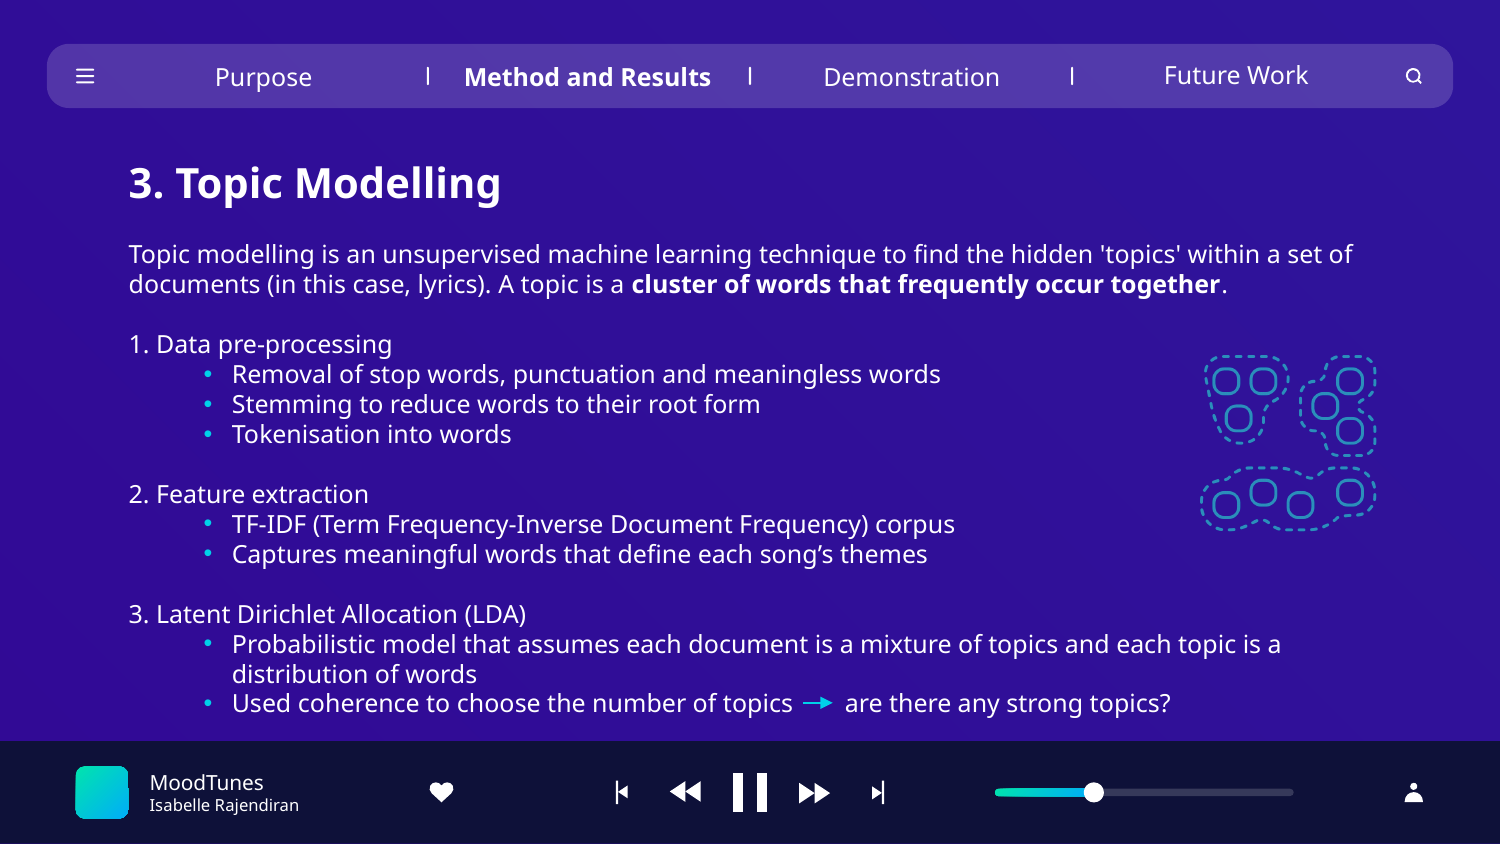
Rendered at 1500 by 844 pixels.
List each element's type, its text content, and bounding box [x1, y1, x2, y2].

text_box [994, 782, 1294, 803]
title 3. Topic Modelling [113, 150, 884, 213]
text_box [113, 48, 1387, 104]
picture [1189, 344, 1387, 542]
subtitle Topic modelling is an unsupervised machine learning technique to find the hidden 'topics' within a set of documents (in this case, lyrics). A topic is a cluster of words that frequently occur together. 1. Data pre-processing Removal of stop words, punctuation and meaningless words Stemming to reduce words to their root form Tokenisation into words 2. Feature extraction TF-IDF (Term Frequency-Inverse Document Frequency) corpus Captures meaningful words that define each song’s themes 3. Latent Dirichlet Allocation (LDA) Probabilistic model that assumes each document is a mixture of topics and each topic is a distribution of words Used coherence to choose the number of topics are there any strong topics? [113, 223, 1436, 713]
text_box MoodTunes Isabelle Rajendiran [134, 766, 392, 819]
